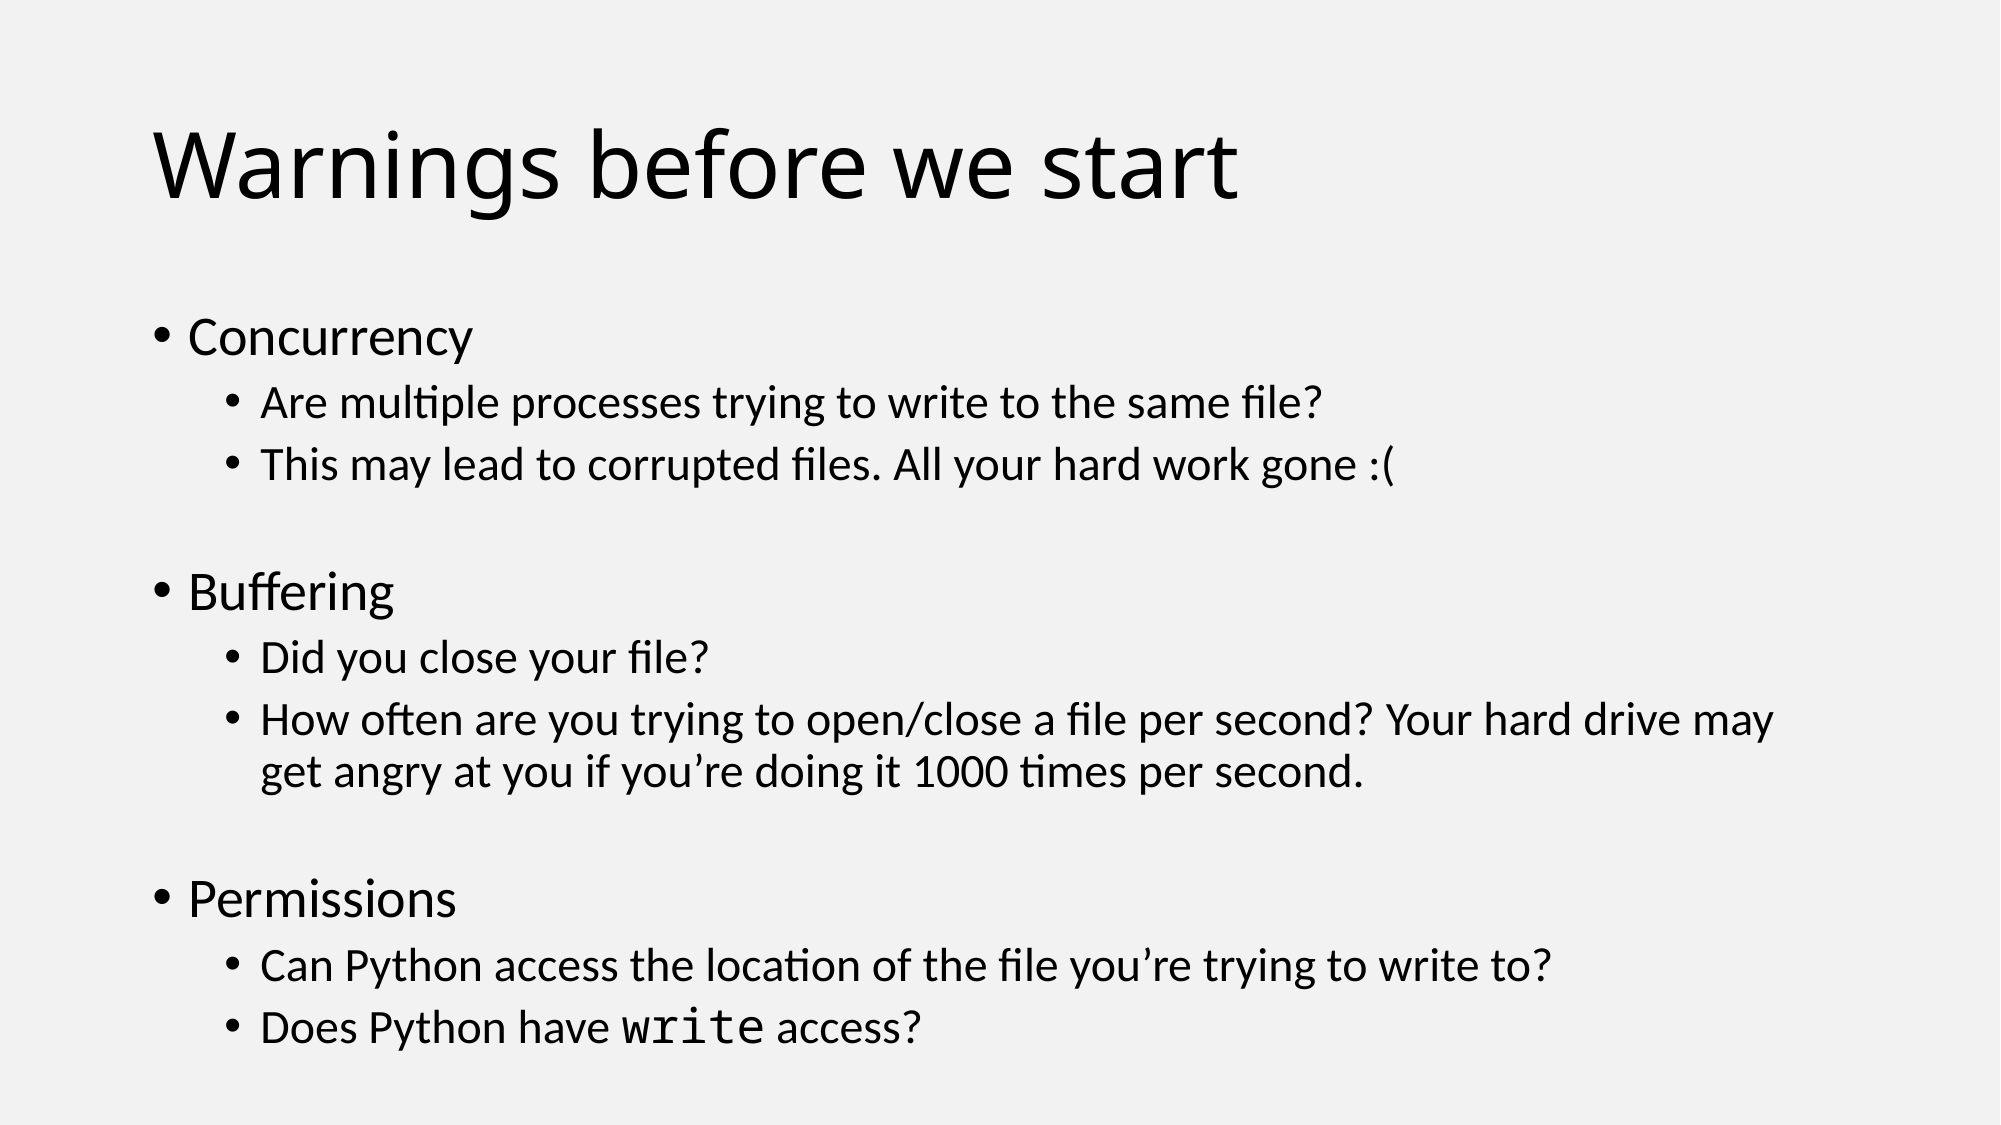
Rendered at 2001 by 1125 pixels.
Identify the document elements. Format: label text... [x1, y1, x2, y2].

list Concurrency Are multiple processes trying to write to the same file? This may lead to corrupted files. All your hard work gone :( Buffering Did you close your file? How often are you trying to open/close a file per second? Your hard drive may get angry at you if you’re doing it 1000 times per second. Permissions Can Python access the location of the file you’re trying to write to? Does Python have write access? [137, 299, 1863, 1062]
title Warnings before we start [137, 59, 1863, 278]
